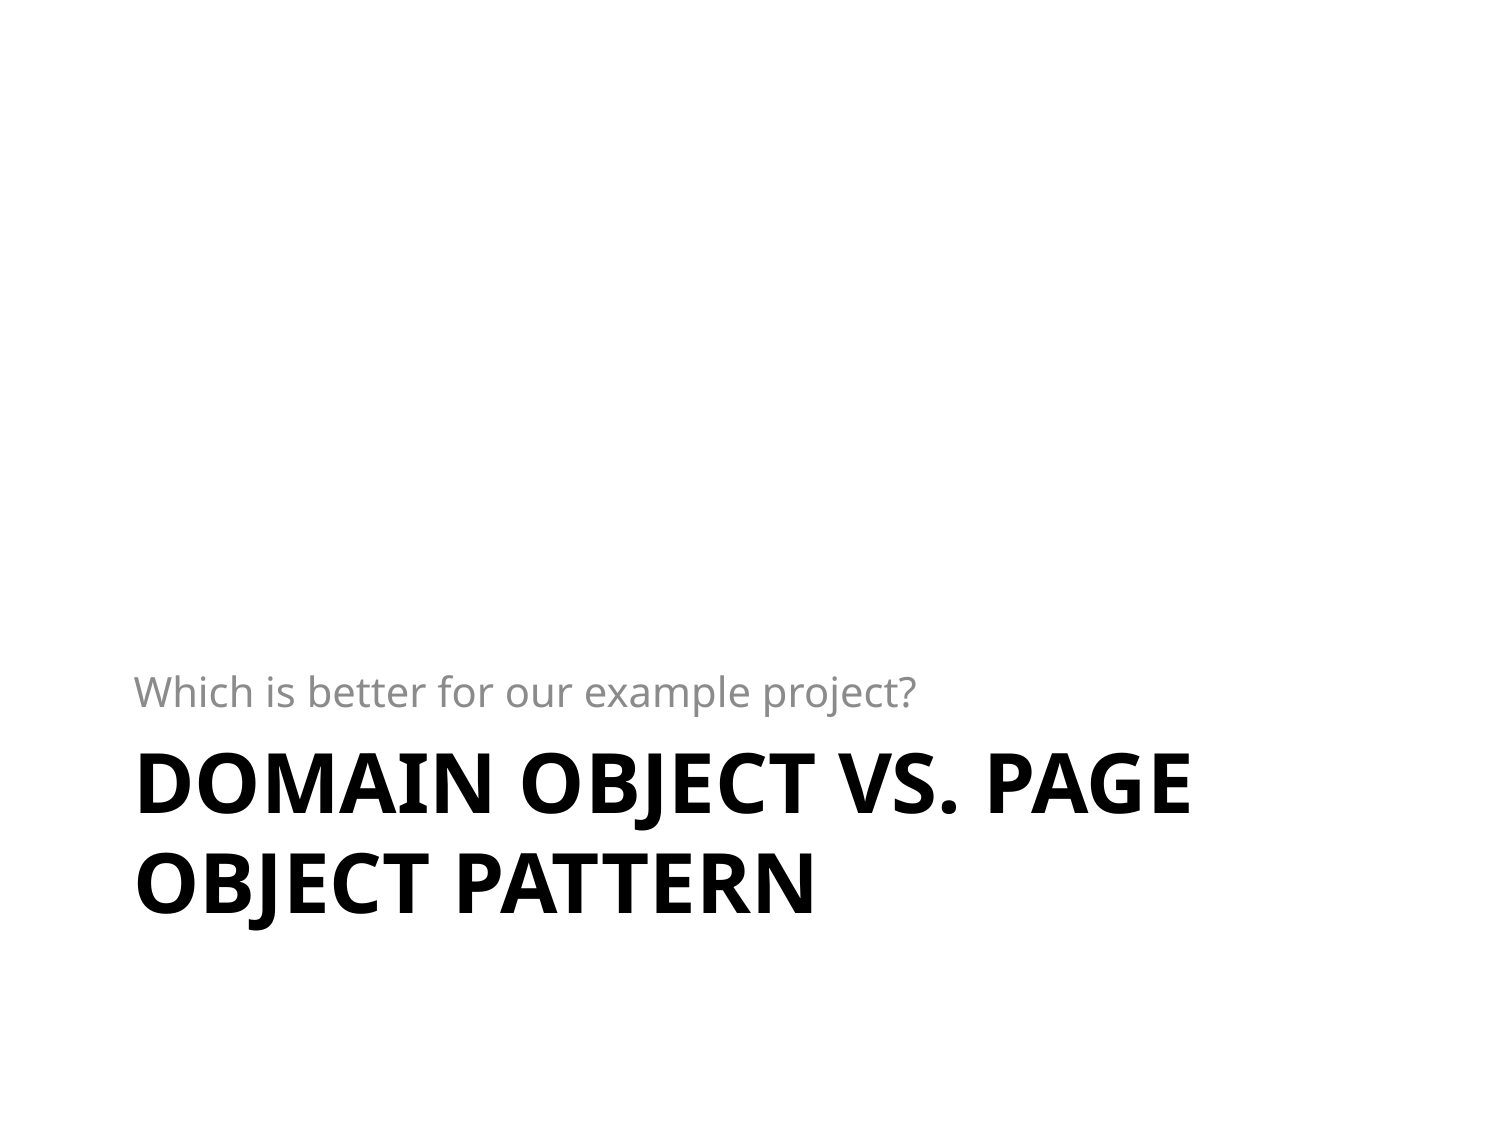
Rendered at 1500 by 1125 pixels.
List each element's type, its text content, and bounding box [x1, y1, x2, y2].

list Which is better for our example project? [118, 476, 1394, 723]
title Domain object vs. page object pattern [118, 723, 1394, 947]
